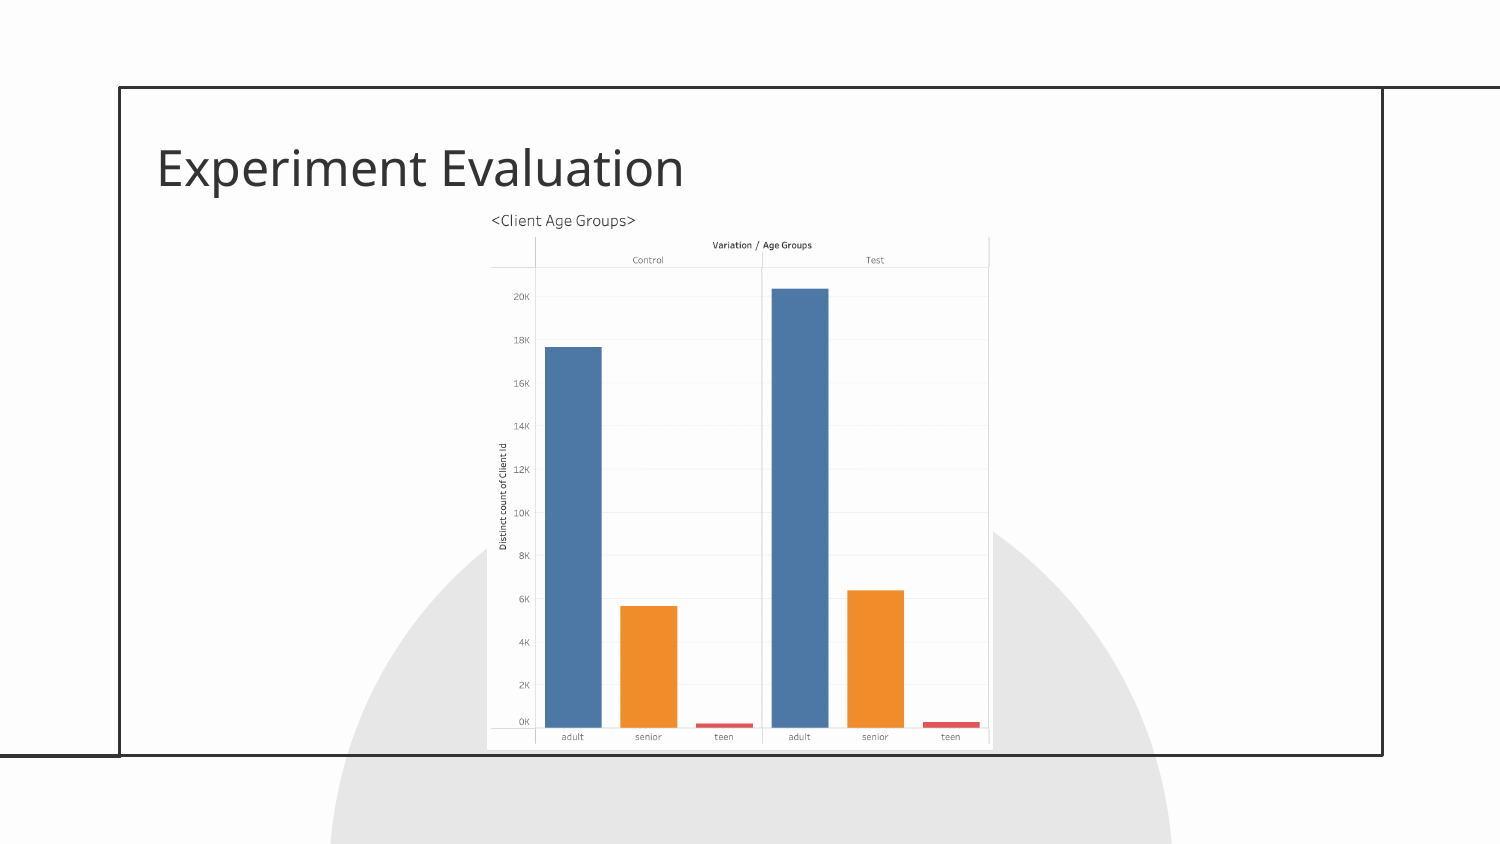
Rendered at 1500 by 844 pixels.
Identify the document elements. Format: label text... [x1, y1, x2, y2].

picture [487, 203, 993, 751]
text_box Experiment Evaluation [141, 121, 1247, 212]
